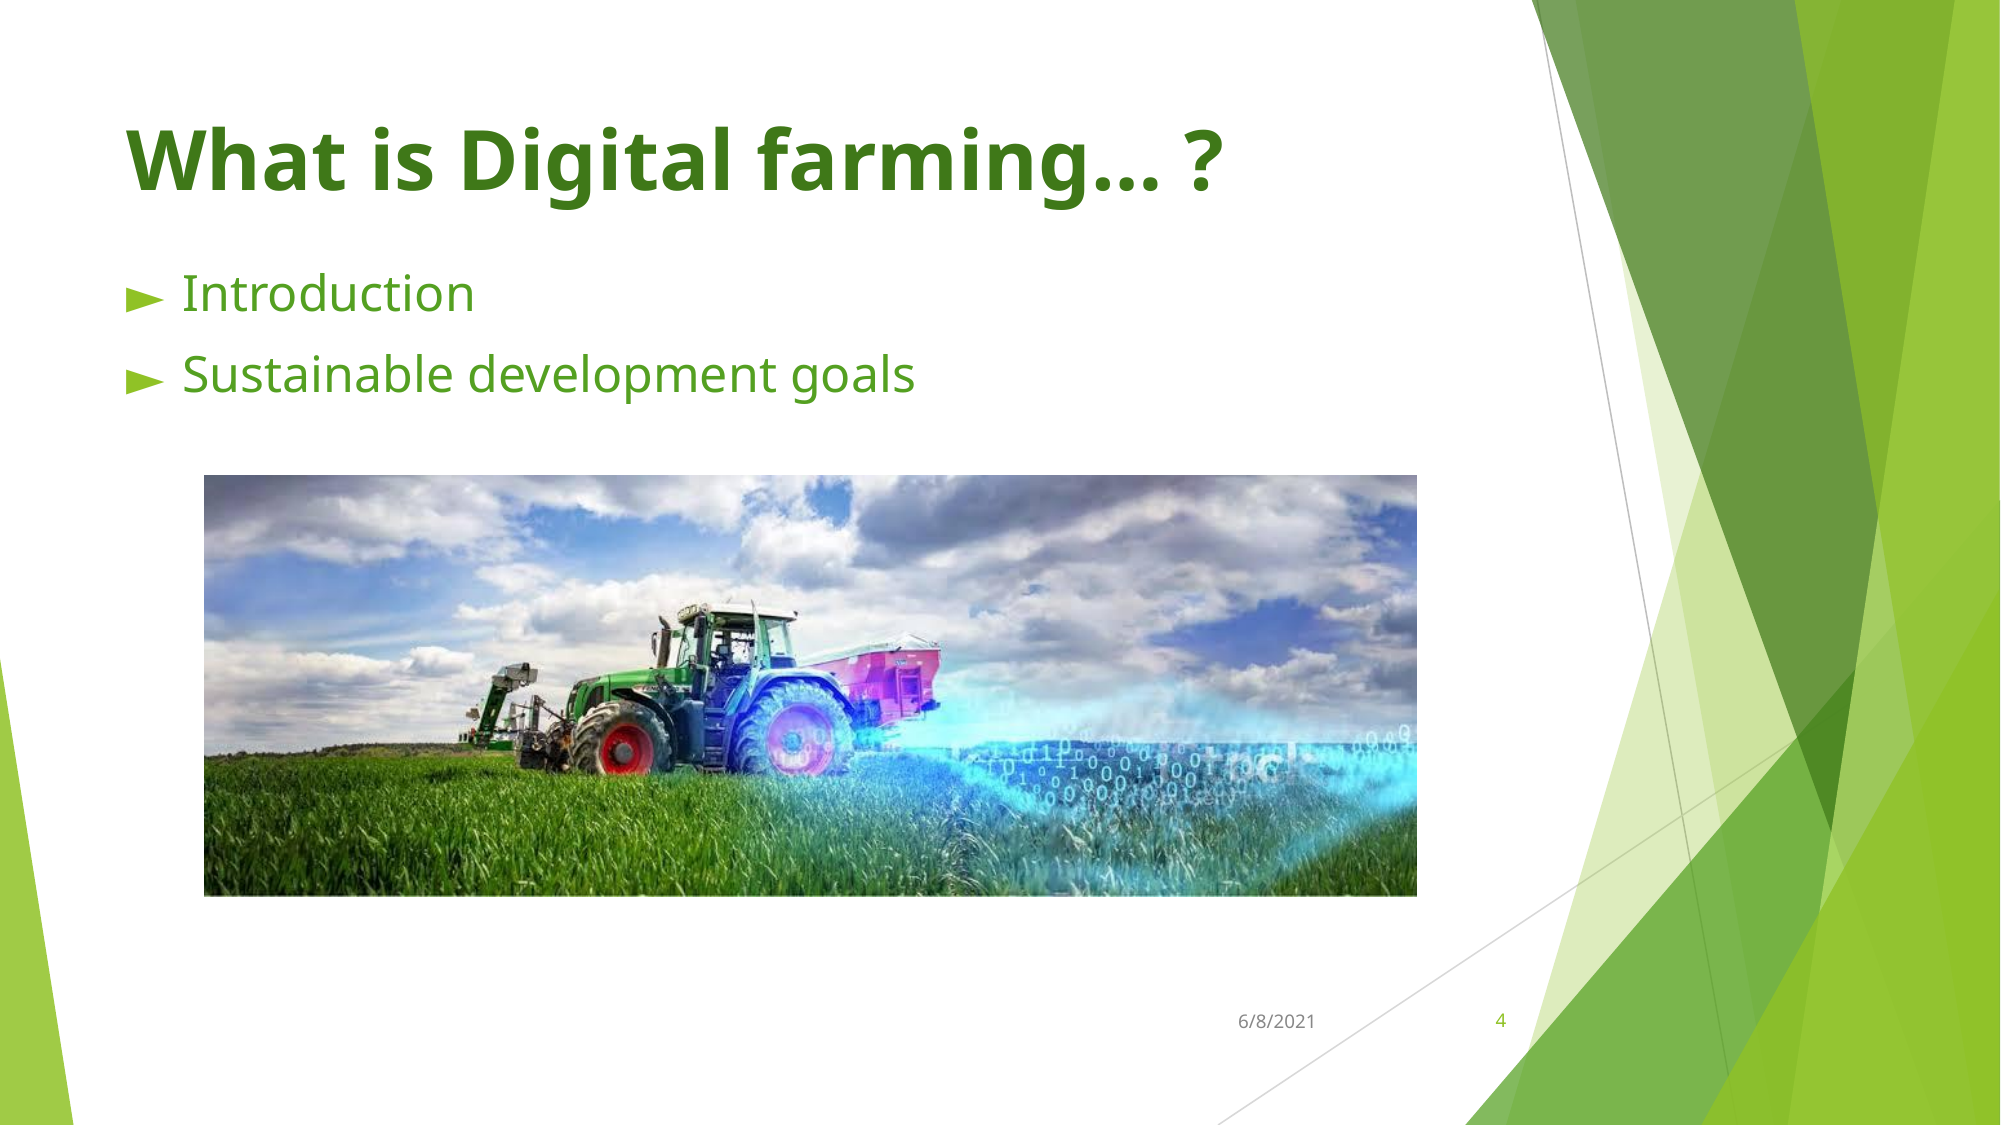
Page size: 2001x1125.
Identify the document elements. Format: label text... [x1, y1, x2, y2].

title What is Digital farming… ? [111, 99, 1522, 253]
list Introduction Sustainable development goals [111, 253, 1522, 991]
picture [204, 475, 1418, 897]
slide_number ‹#› [1409, 991, 1522, 1051]
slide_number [1181, 991, 1332, 1051]
